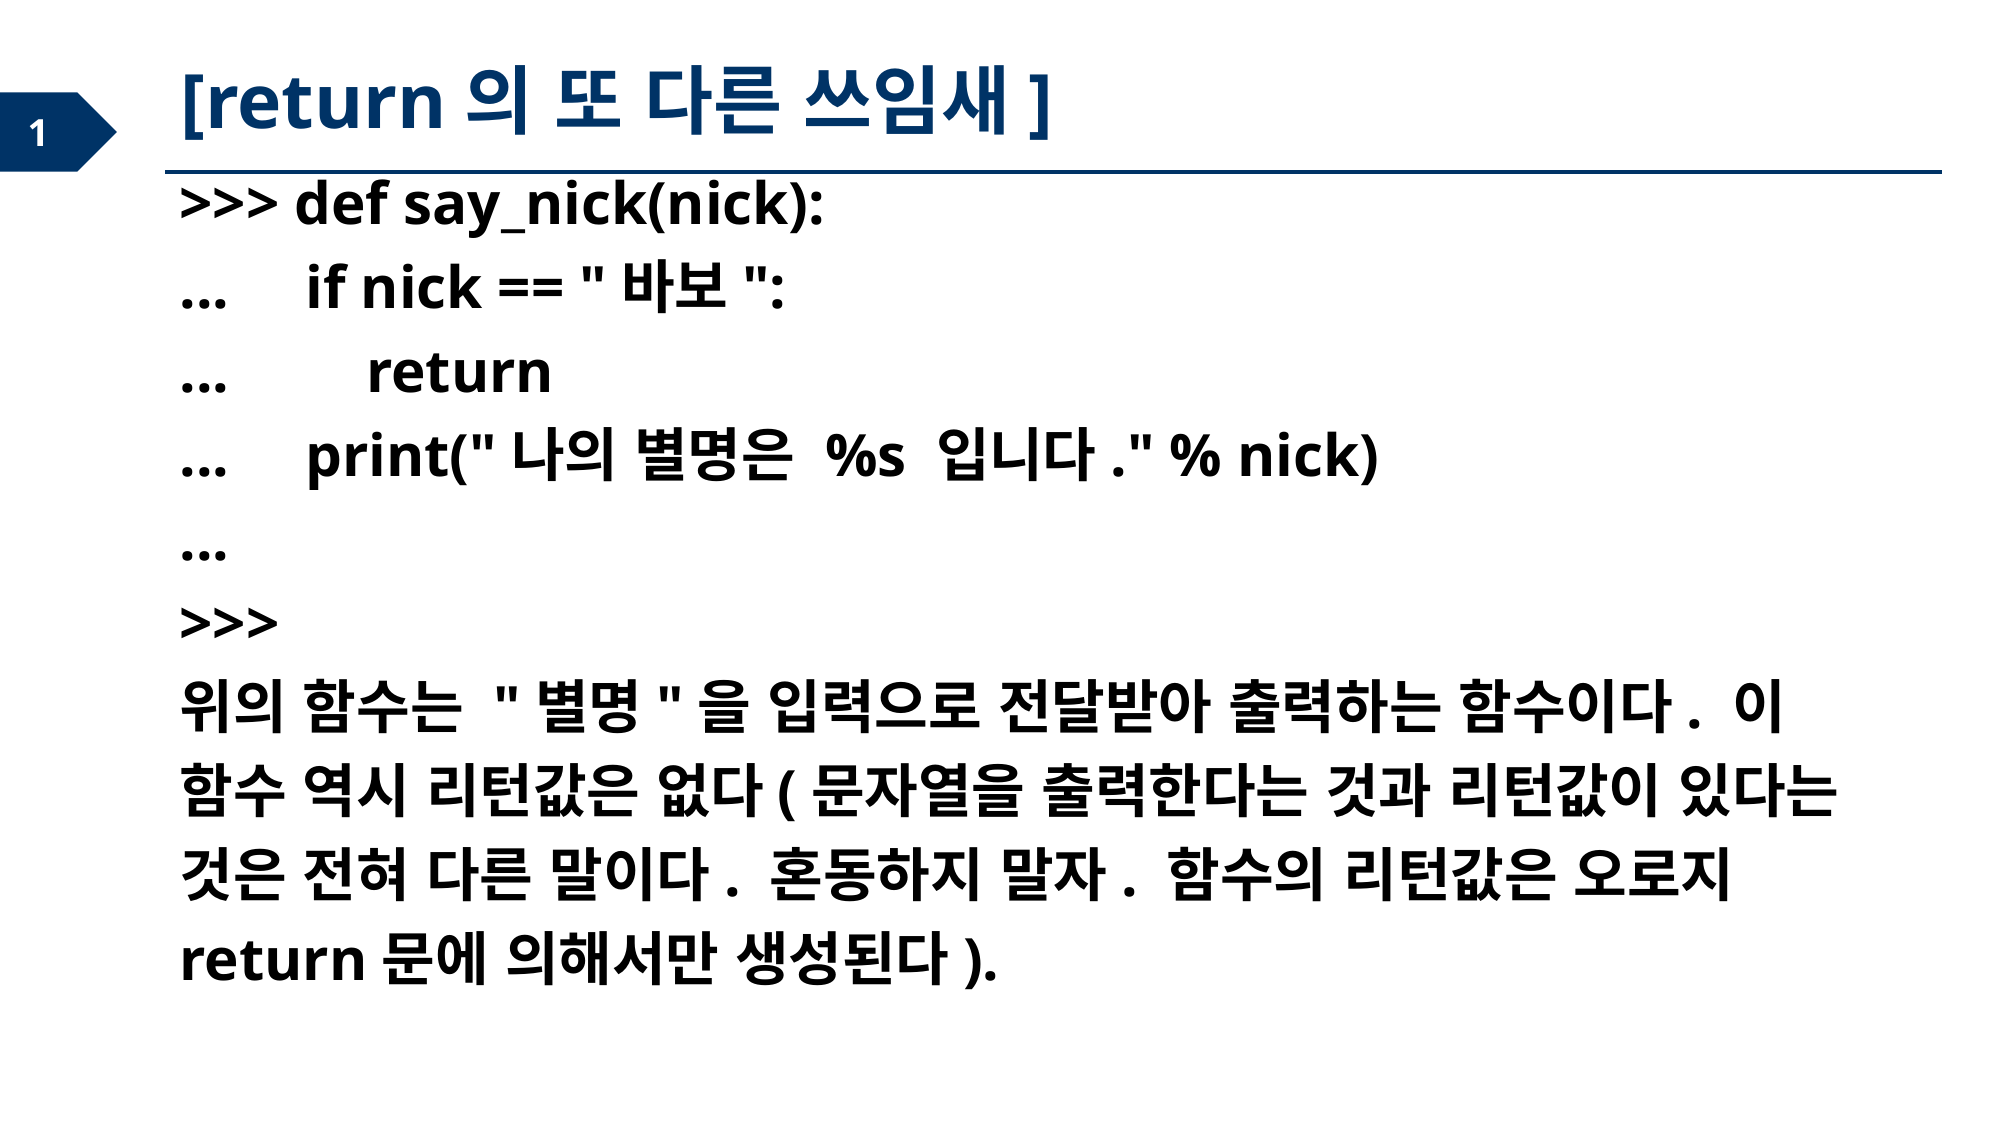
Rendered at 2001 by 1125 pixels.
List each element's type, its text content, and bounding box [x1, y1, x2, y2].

text_box >>> def say_nick(nick): ... if nick == "바보": ... return ... print("나의 별명은 %s 입니다." % nick) ... >>> 위의 함수는 "별명"을 입력으로 전달받아 출력하는 함수이다. 이 함수 역시 리턴값은 없다(문자열을 출력한다는 것과 리턴값이 있다는 것은 전혀 다른 말이다. 혼동하지 말자. 함수의 리턴값은 오로지 return문에 의해서만 생성된다). [164, 212, 1923, 1016]
list [return의 또 다른 쓰임새] [165, 36, 1941, 172]
